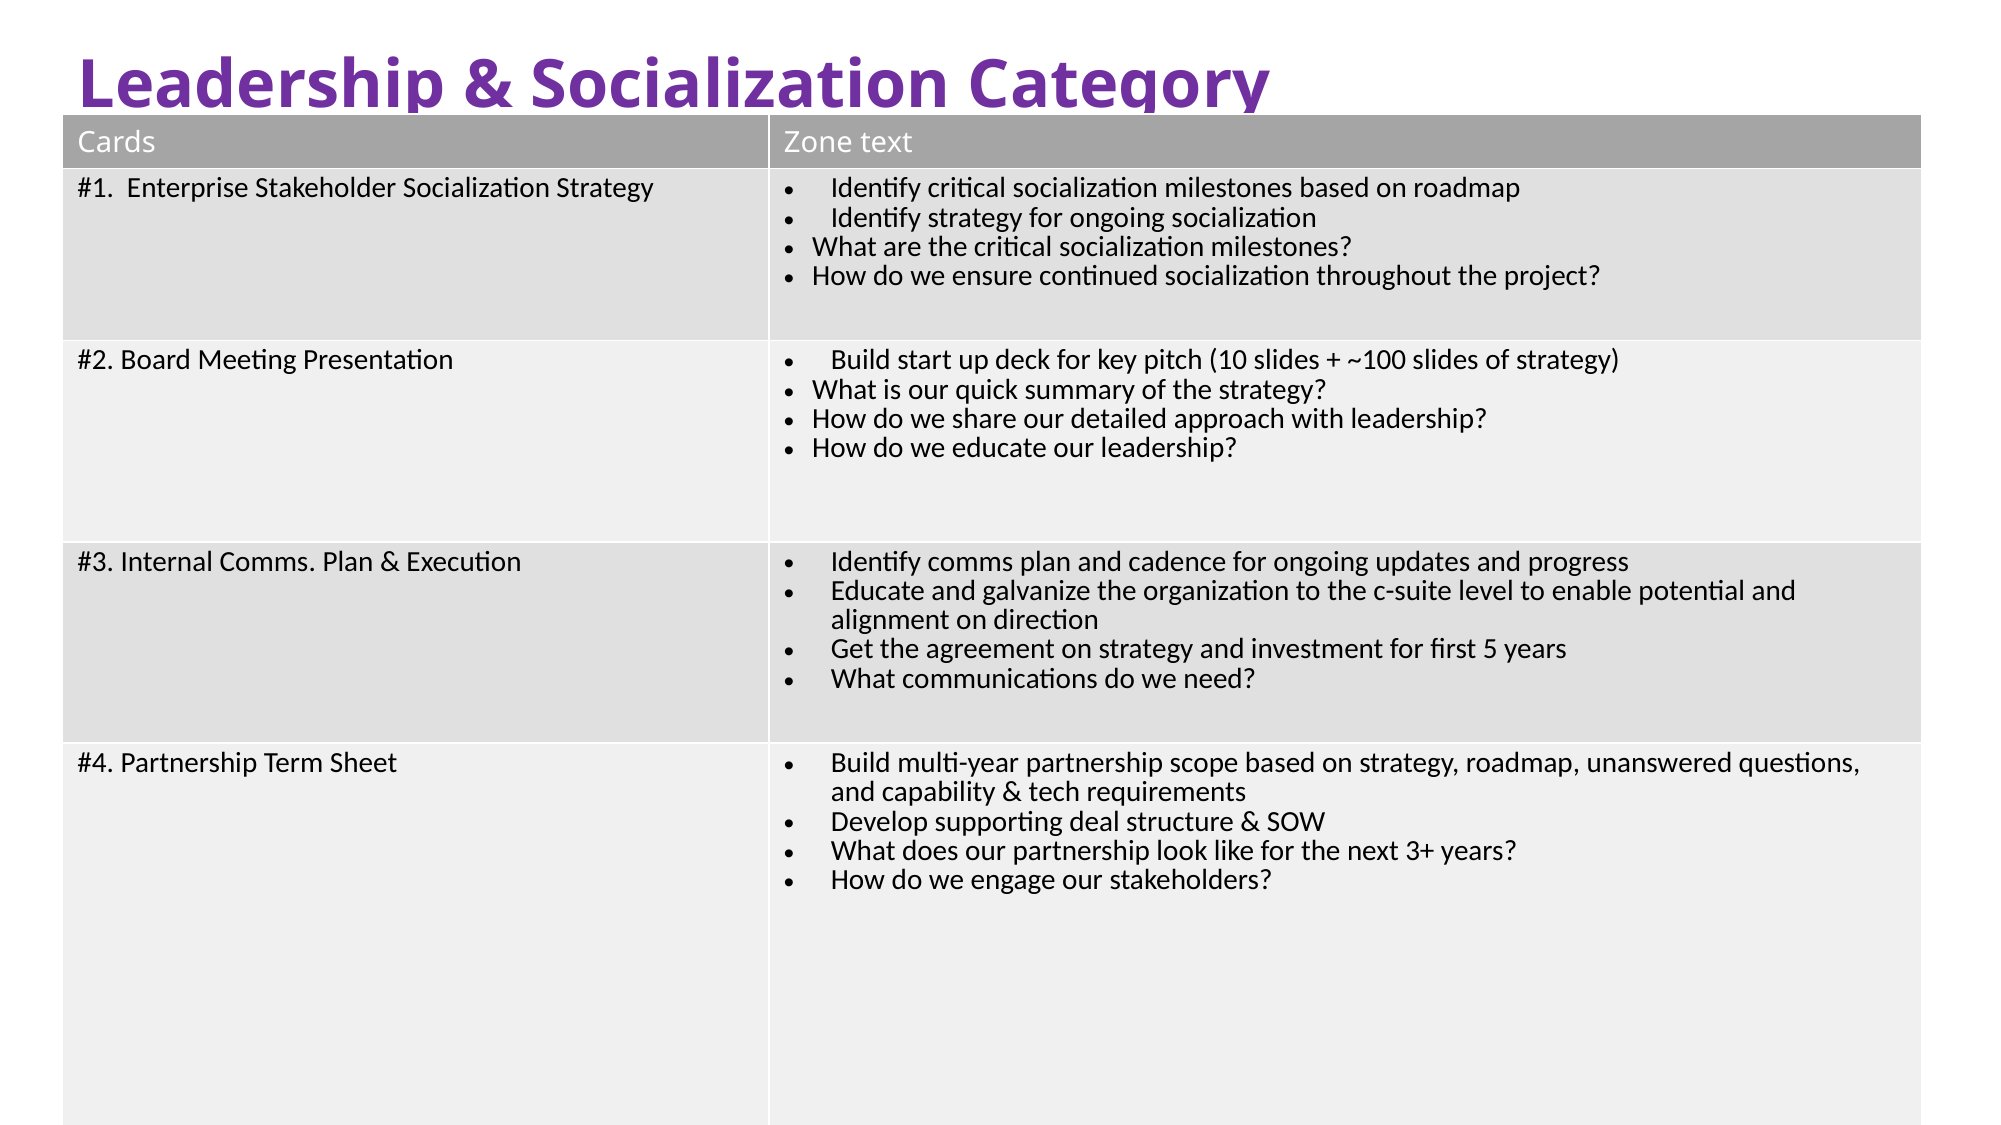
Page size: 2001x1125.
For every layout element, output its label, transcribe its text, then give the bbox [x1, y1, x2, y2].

table_cell #4. Partnership Term Sheet [63, 744, 768, 1125]
table_cell Build multi-year partnership scope based on strategy, roadmap, unanswered questions, and capability & tech requirements Develop supporting deal structure & SOW What does our partnership look like for the next 3+ years? How do we engage our stakeholders? [770, 744, 1921, 1125]
table_cell #2. Board Meeting Presentation [63, 341, 768, 541]
table_cell Identify comms plan and cadence for ongoing updates and progress Educate and galvanize the organization to the c-suite level to enable potential and alignment on direction Get the agreement on strategy and investment for first 5 years What communications do we need? [770, 543, 1921, 742]
table_header Cards [63, 115, 768, 168]
title Leadership & Socialization Category [62, 20, 1938, 152]
table_header Zone text [770, 115, 1921, 168]
table_cell Identify critical socialization milestones based on roadmap Identify strategy for ongoing socialization What are the critical socialization milestones? How do we ensure continued socialization throughout the project? [770, 169, 1921, 340]
table_cell #3. Internal Comms. Plan & Execution [63, 543, 768, 742]
table_cell #1. Enterprise Stakeholder Socialization Strategy [63, 169, 768, 340]
table_cell Build start up deck for key pitch (10 slides + ~100 slides of strategy) What is our quick summary of the strategy? How do we share our detailed approach with leadership? How do we educate our leadership? [770, 341, 1921, 541]
